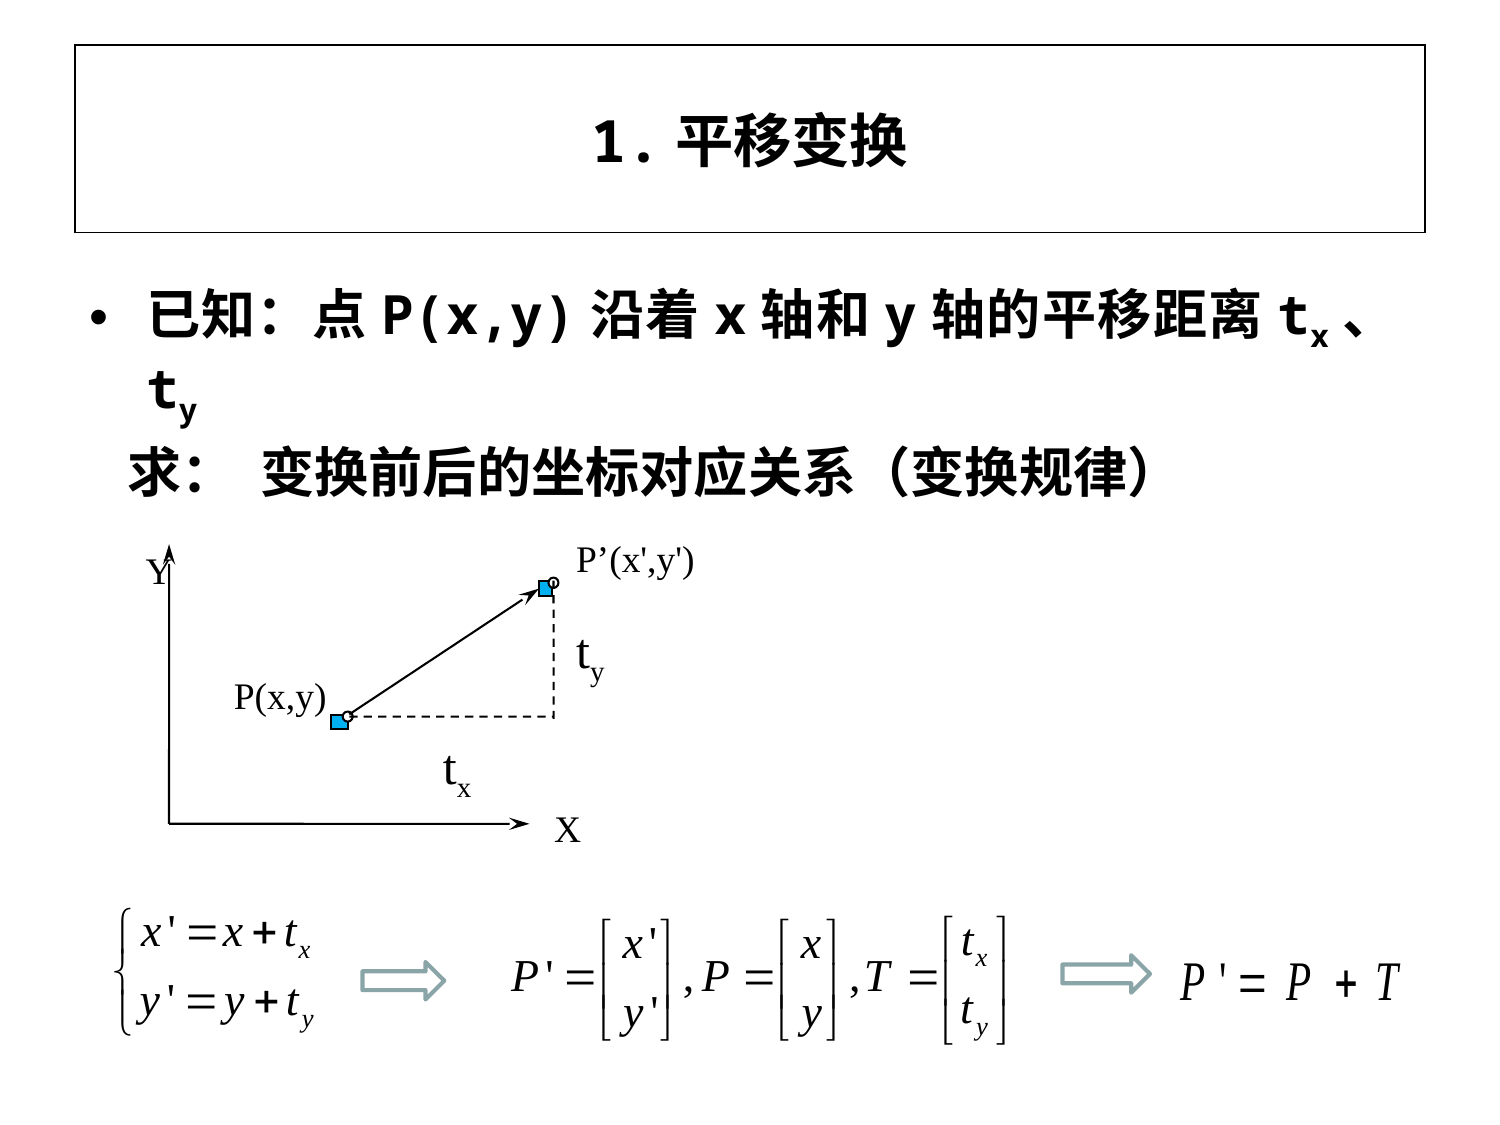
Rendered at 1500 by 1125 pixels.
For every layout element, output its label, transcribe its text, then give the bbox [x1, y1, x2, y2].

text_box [104, 899, 327, 1045]
text_box [360, 960, 447, 1002]
text_box [1089, 953, 1153, 995]
text_box 已知：点P(x,y)沿着x轴和y轴的平移距离tx、ty 求： 变换前后的坐标对应关系（变换规律） [74, 272, 1425, 1015]
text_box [130, 494, 724, 859]
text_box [1168, 949, 1426, 1007]
title 1.平移变换 [74, 44, 1426, 233]
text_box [502, 908, 1085, 1054]
